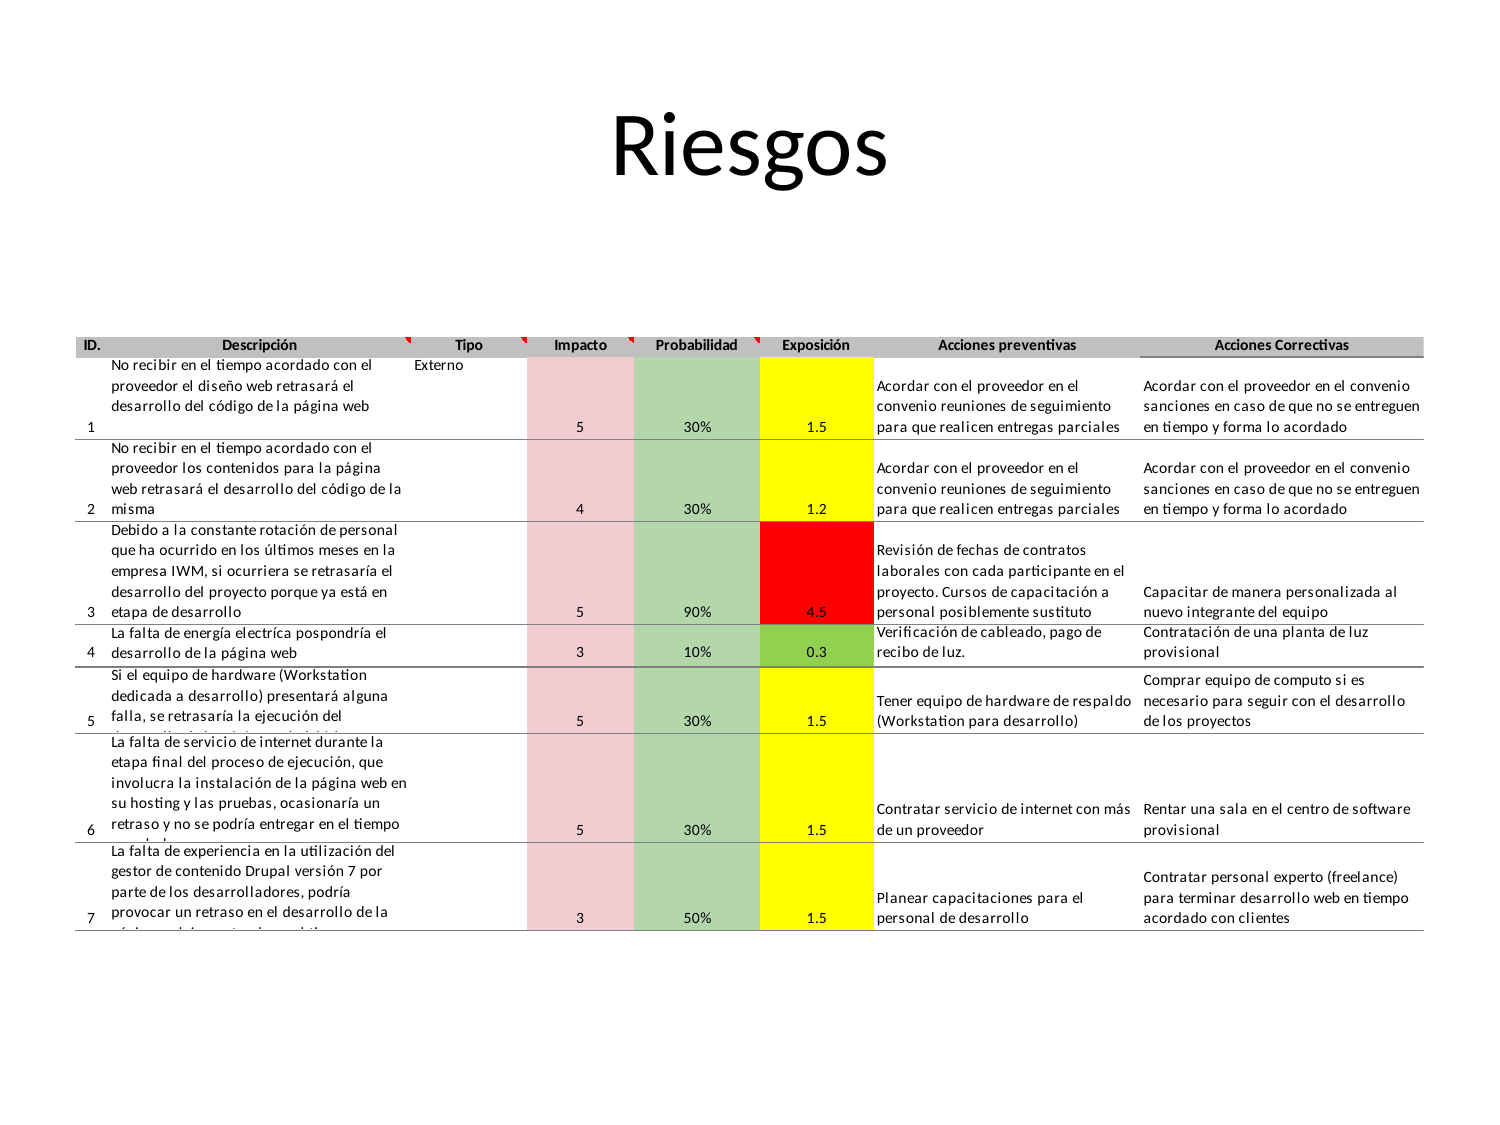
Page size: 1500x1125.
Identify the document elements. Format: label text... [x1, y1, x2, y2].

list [74, 335, 1426, 932]
title Riesgos [75, 45, 1425, 233]
